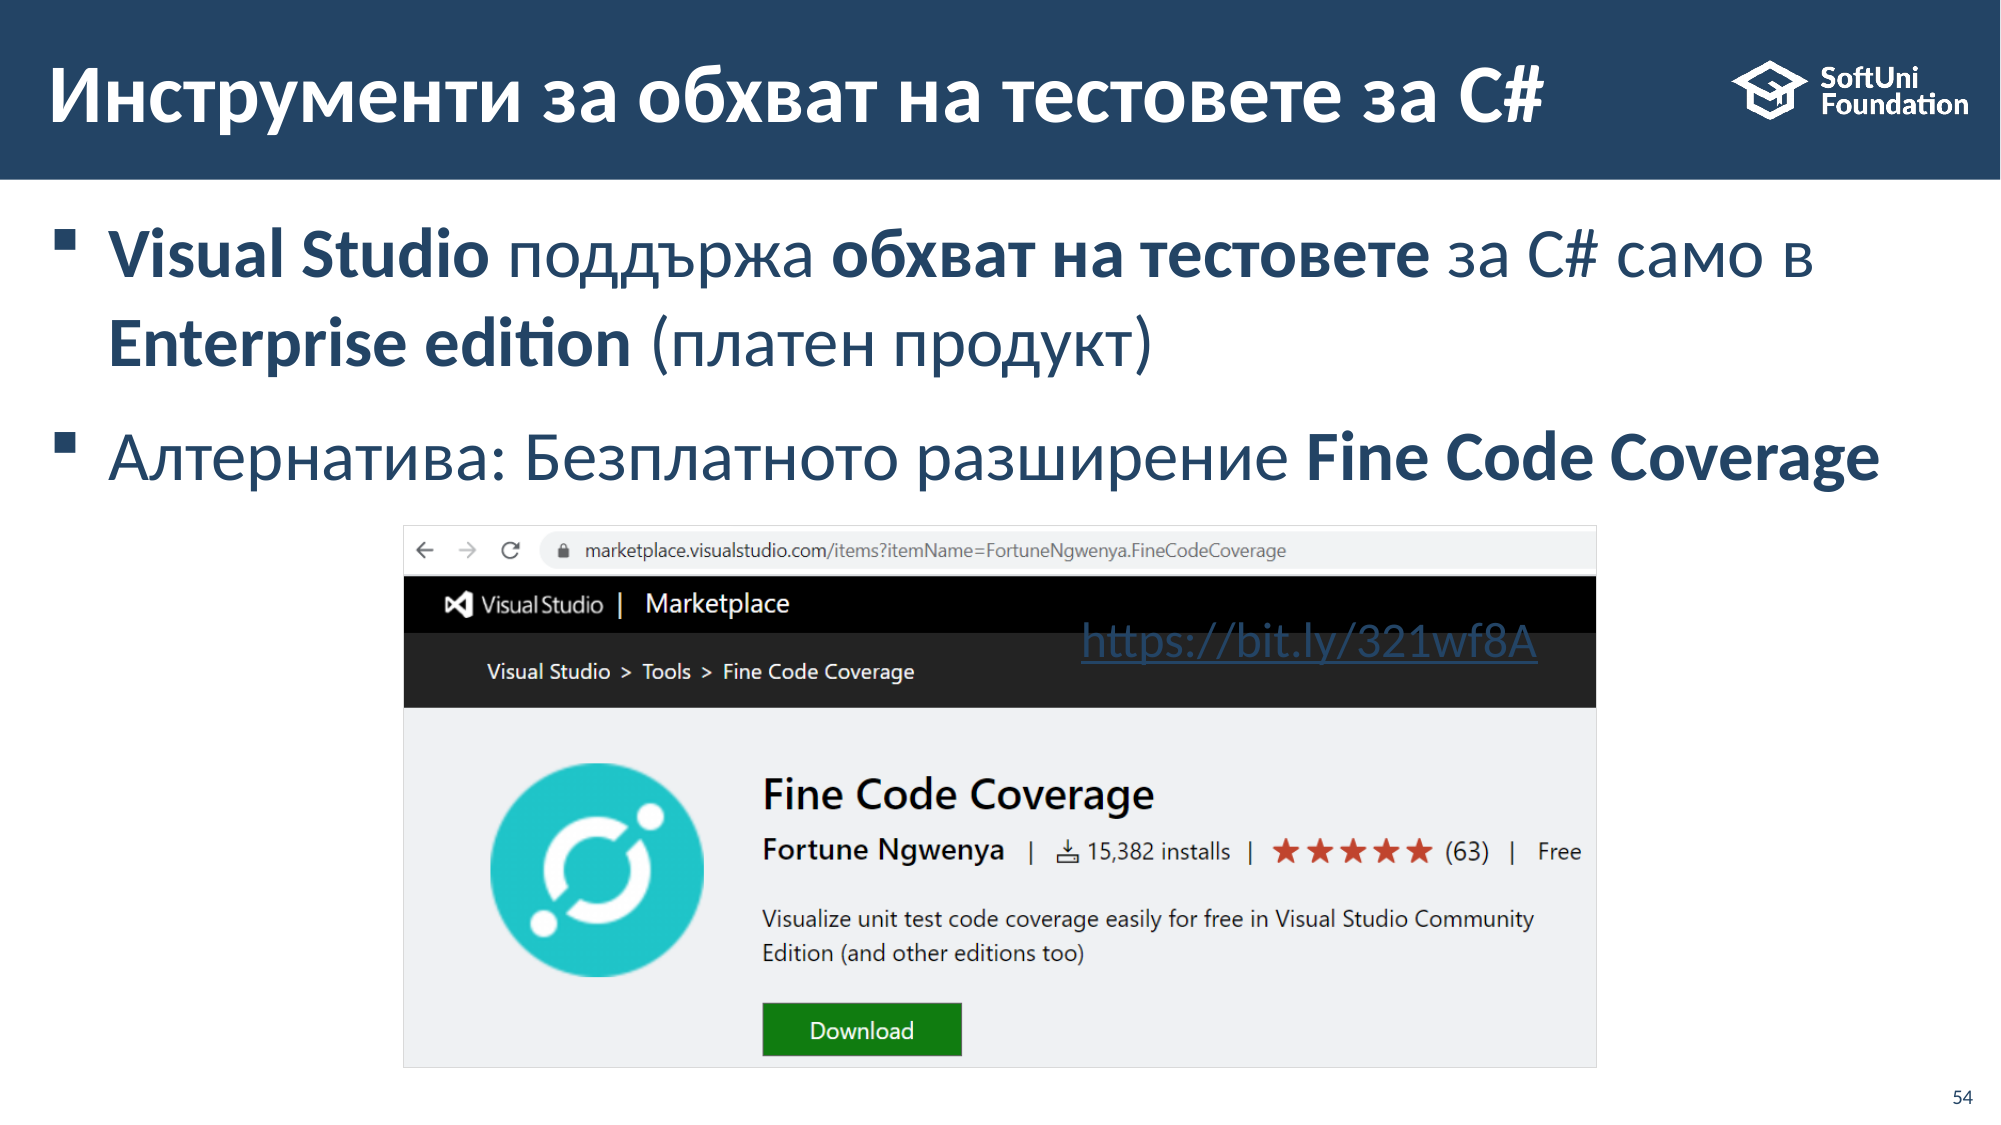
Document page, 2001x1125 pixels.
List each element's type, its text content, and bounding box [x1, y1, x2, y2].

title Инструменти за обхват на тестовете за C# [31, 16, 1716, 162]
picture [1731, 60, 1968, 120]
list Visual Studio поддържа обхват на тестовете за C# само в Enterprise edition (платен продукт) Алтернатива: Безплатното разширение Fine Code Coverage [31, 196, 1970, 1104]
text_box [402, 525, 1597, 1068]
slide_number 54 [1927, 1067, 1989, 1117]
